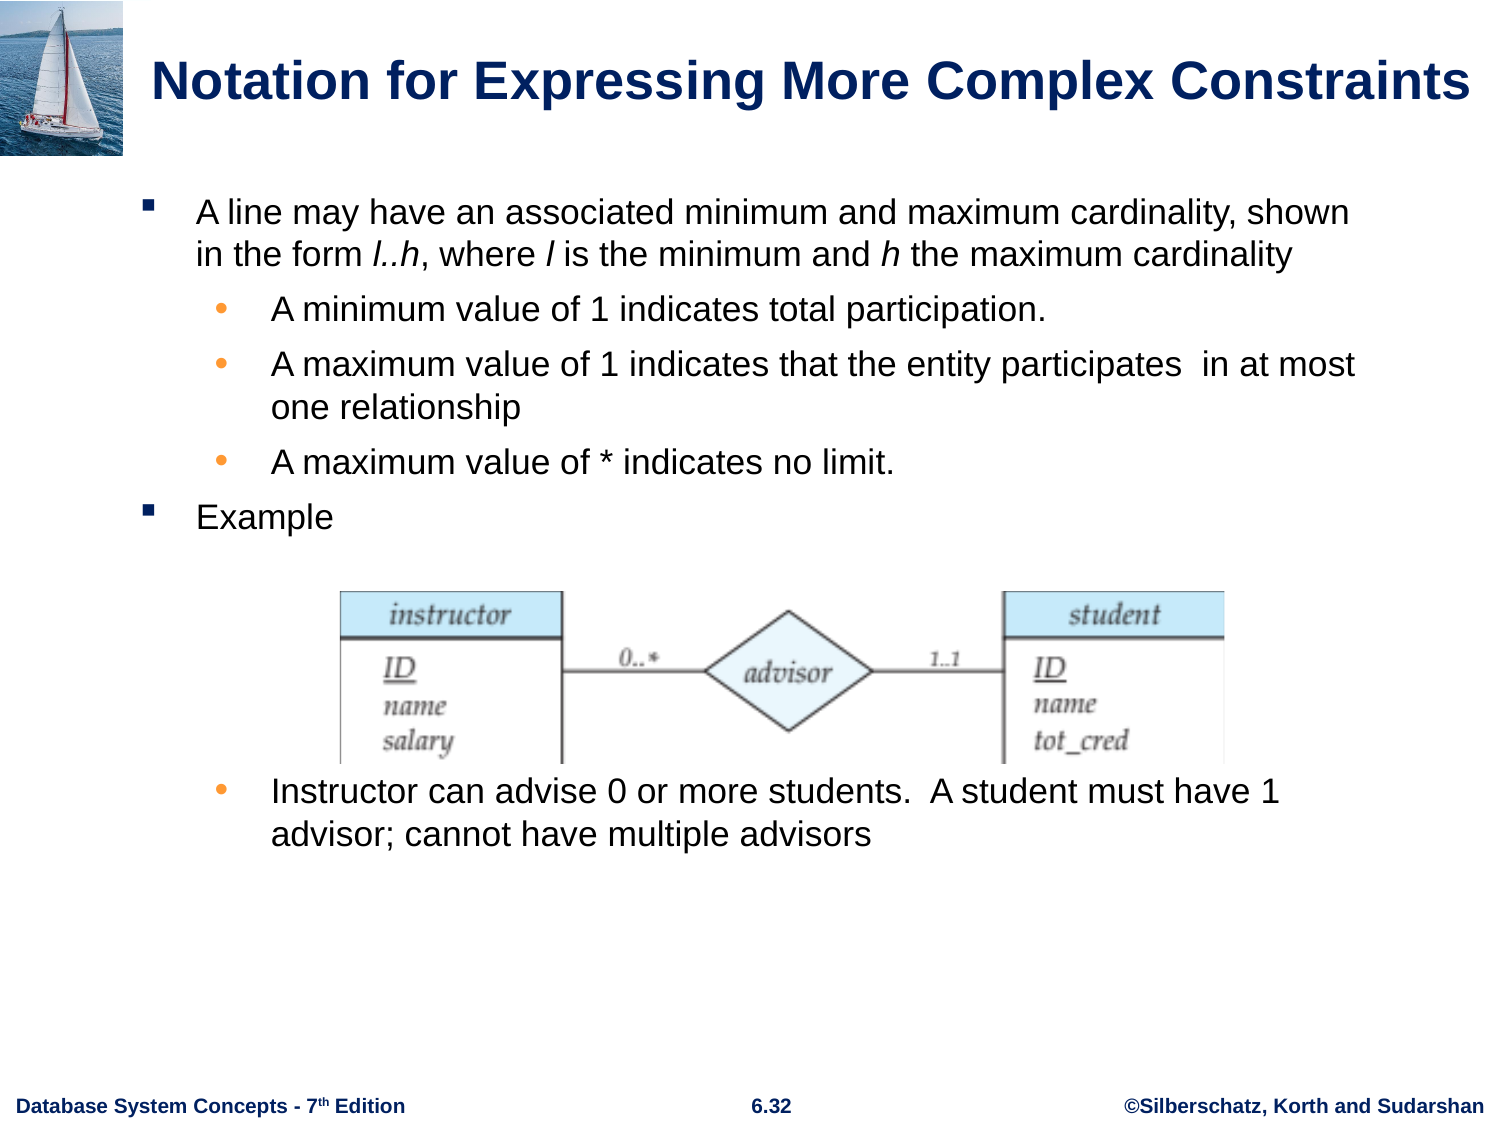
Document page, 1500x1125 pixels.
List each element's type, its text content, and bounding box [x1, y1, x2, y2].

text_box A line may have an associated minimum and maximum cardinality, shown in the form l..h, where l is the minimum and h the maximum cardinality A minimum value of 1 indicates total participation. A maximum value of 1 indicates that the entity participates in at most one relationship A maximum value of * indicates no limit. Example Instructor can advise 0 or more students. A student must have 1 advisor; cannot have multiple advisors [124, 181, 1377, 914]
picture [0, 1, 123, 156]
picture [339, 590, 1225, 765]
title Notation for Expressing More Complex Constraints [121, 5, 1500, 119]
